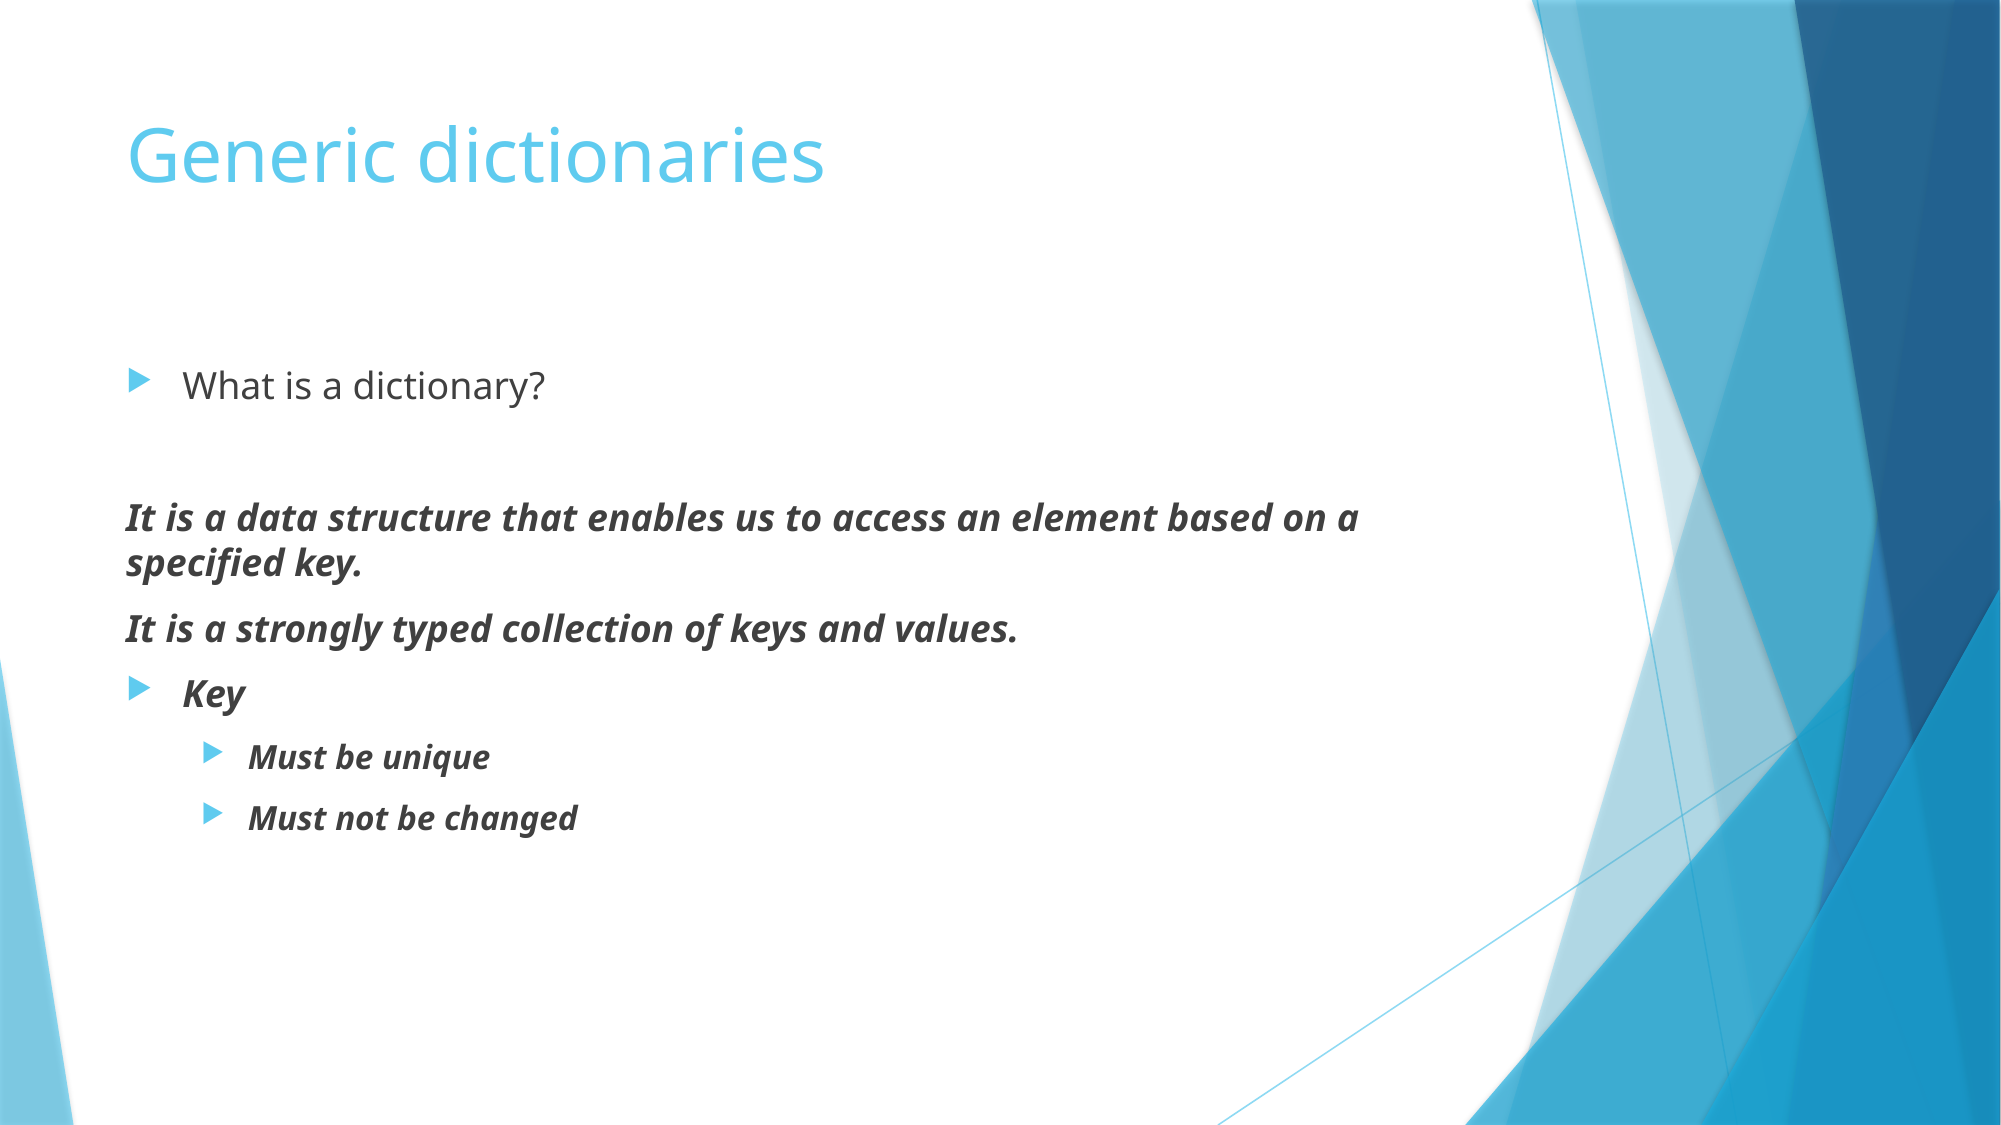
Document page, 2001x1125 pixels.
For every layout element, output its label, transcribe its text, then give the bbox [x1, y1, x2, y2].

title Generic dictionaries [111, 99, 1522, 317]
list What is a dictionary? It is a data structure that enables us to access an element based on a specified key. It is a strongly typed collection of keys and values. Key Must be unique Must not be changed [111, 354, 1522, 992]
